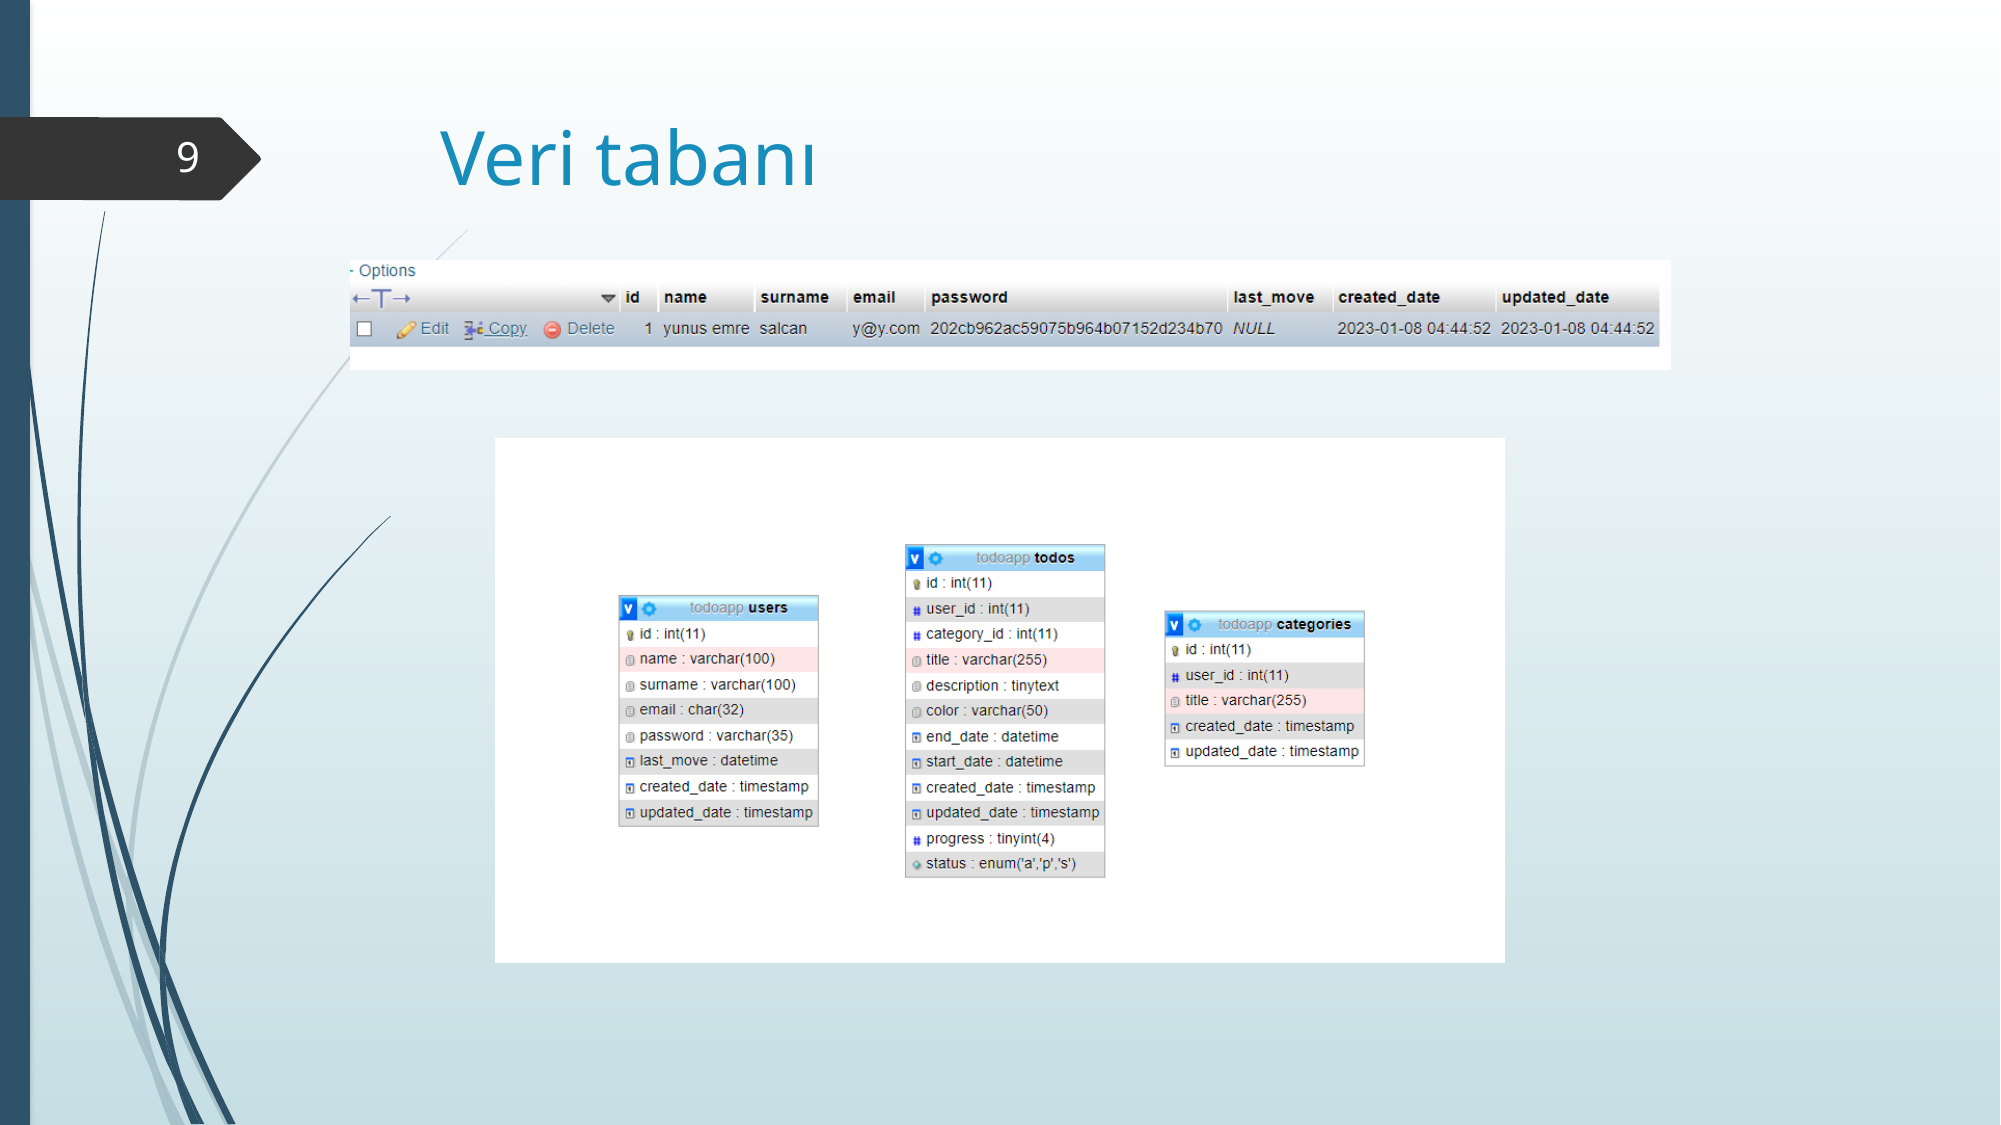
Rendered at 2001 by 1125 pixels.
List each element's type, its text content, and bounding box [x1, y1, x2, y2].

picture [350, 260, 1671, 370]
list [495, 438, 1505, 963]
slide_number 9 [87, 129, 216, 190]
title Veri tabanı [425, 102, 1888, 313]
